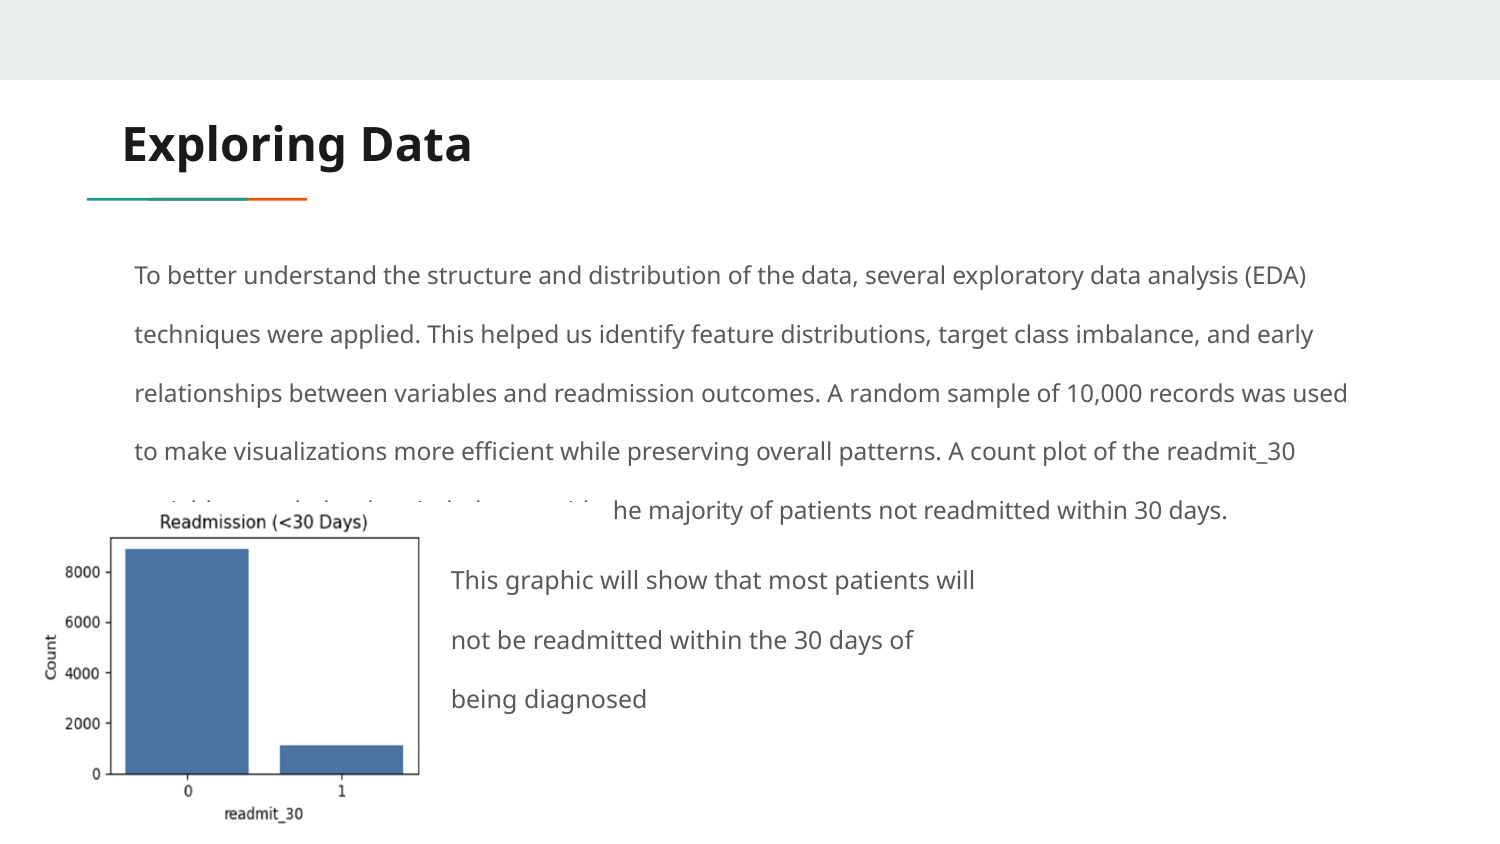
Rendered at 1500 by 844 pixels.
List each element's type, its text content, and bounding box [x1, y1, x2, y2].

title Exploring Data [106, 98, 1368, 187]
list To better understand the structure and distribution of the data, several exploratory data analysis (EDA) techniques were applied. This helped us identify feature distributions, target class imbalance, and early relationships between variables and readmission outcomes. A random sample of 10,000 records was used to make visualizations more efficient while preserving overall patterns. A count plot of the readmit_30 variable revealed a class imbalance, with the majority of patients not readmitted within 30 days. [119, 215, 1381, 587]
text_box This graphic will show that most patients will not be readmitted within the 30 days of being diagnosed [617, 519, 994, 823]
picture [26, 502, 613, 840]
